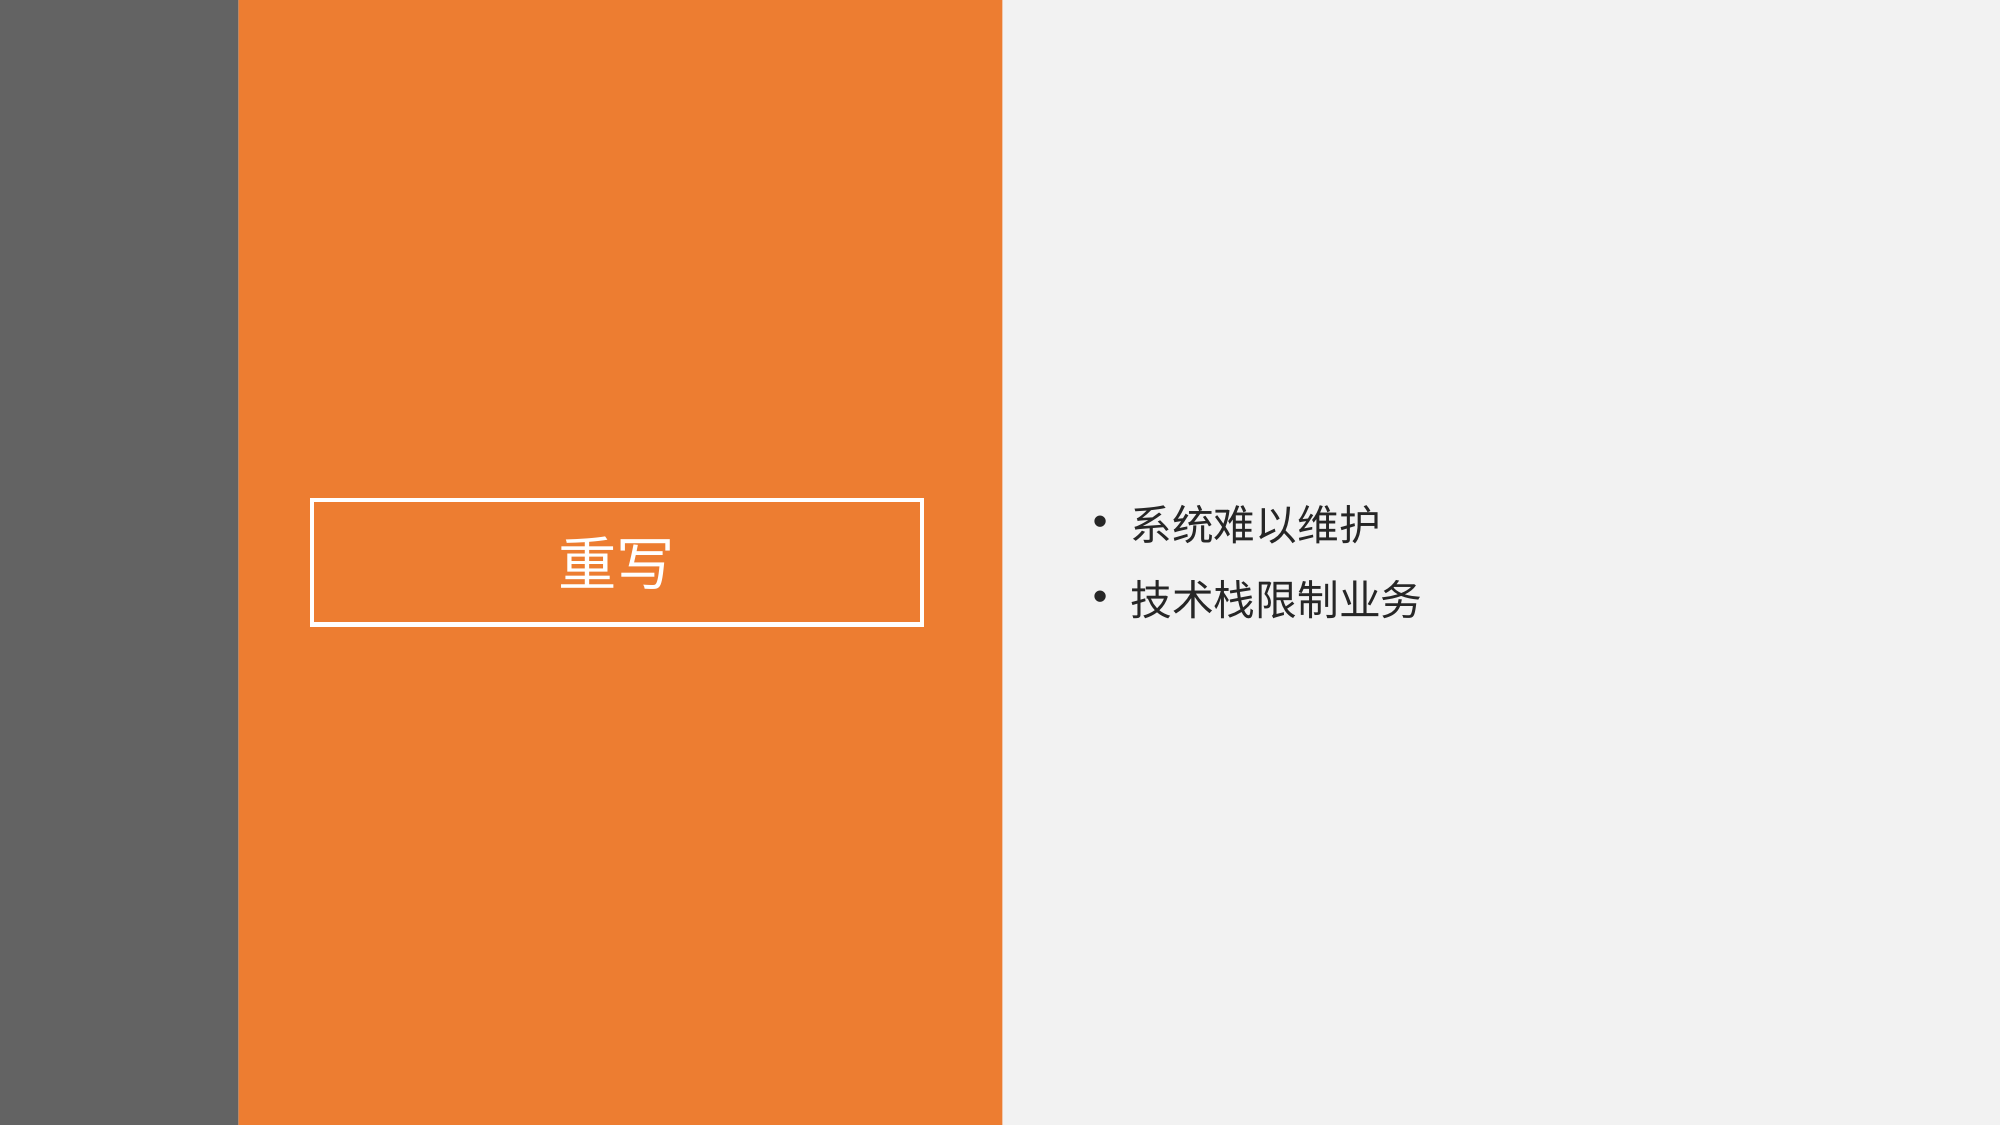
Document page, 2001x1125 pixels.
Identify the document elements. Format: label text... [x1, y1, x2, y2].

text_box [0, 0, 239, 1125]
list 系统难以维护 技术栈限制业务 [1077, 182, 1908, 942]
title 重写 [311, 500, 923, 625]
text_box [239, 0, 1003, 1125]
